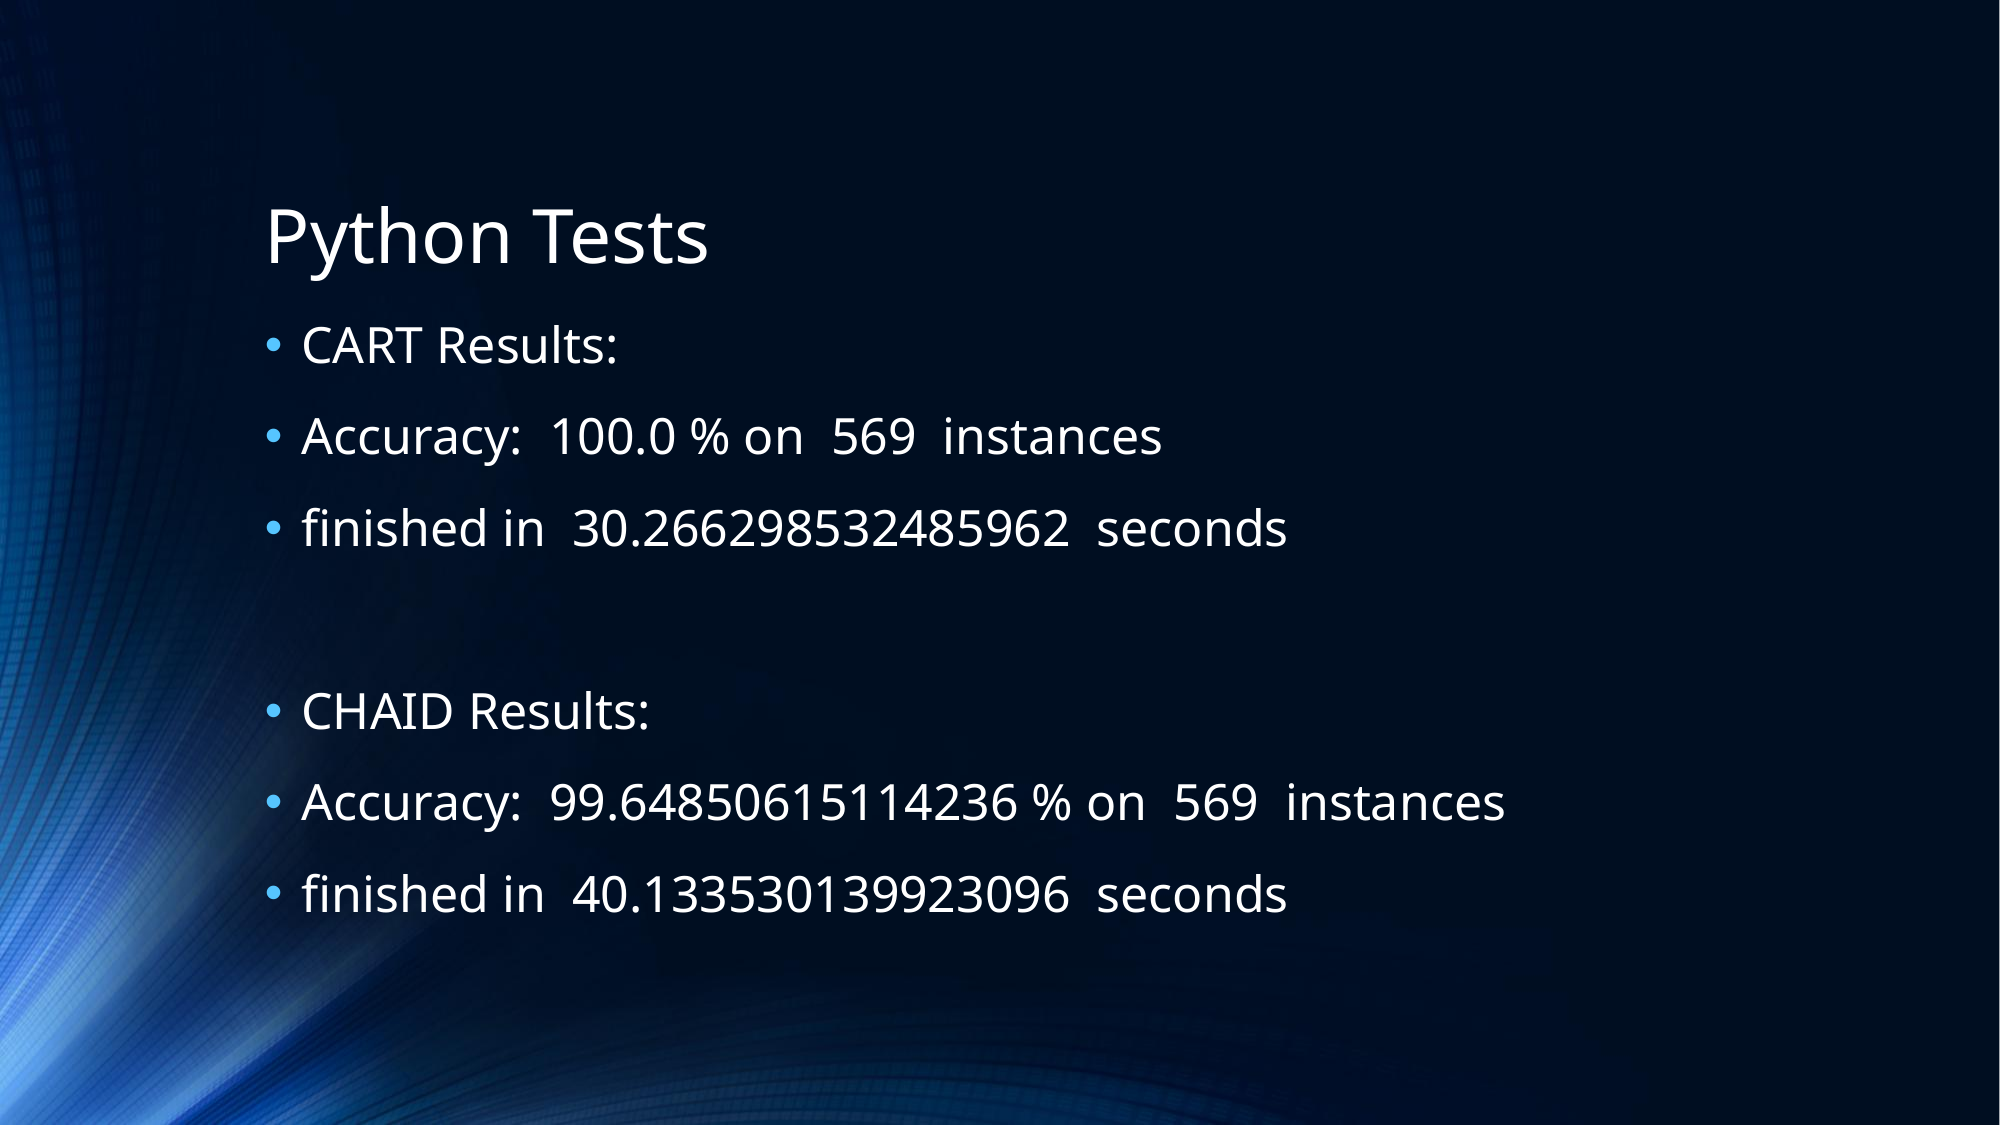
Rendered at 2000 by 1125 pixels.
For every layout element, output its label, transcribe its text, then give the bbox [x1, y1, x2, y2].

list CART Results: Accuracy: 100.0 % on 569 instances finished in 30.266298532485962 seconds CHAID Results: Accuracy: 99.64850615114236 % on 569 instances finished in 40.133530139923096 seconds [249, 312, 1749, 988]
title Python Tests [249, 62, 1750, 288]
picture [0, 0, 2000, 1125]
